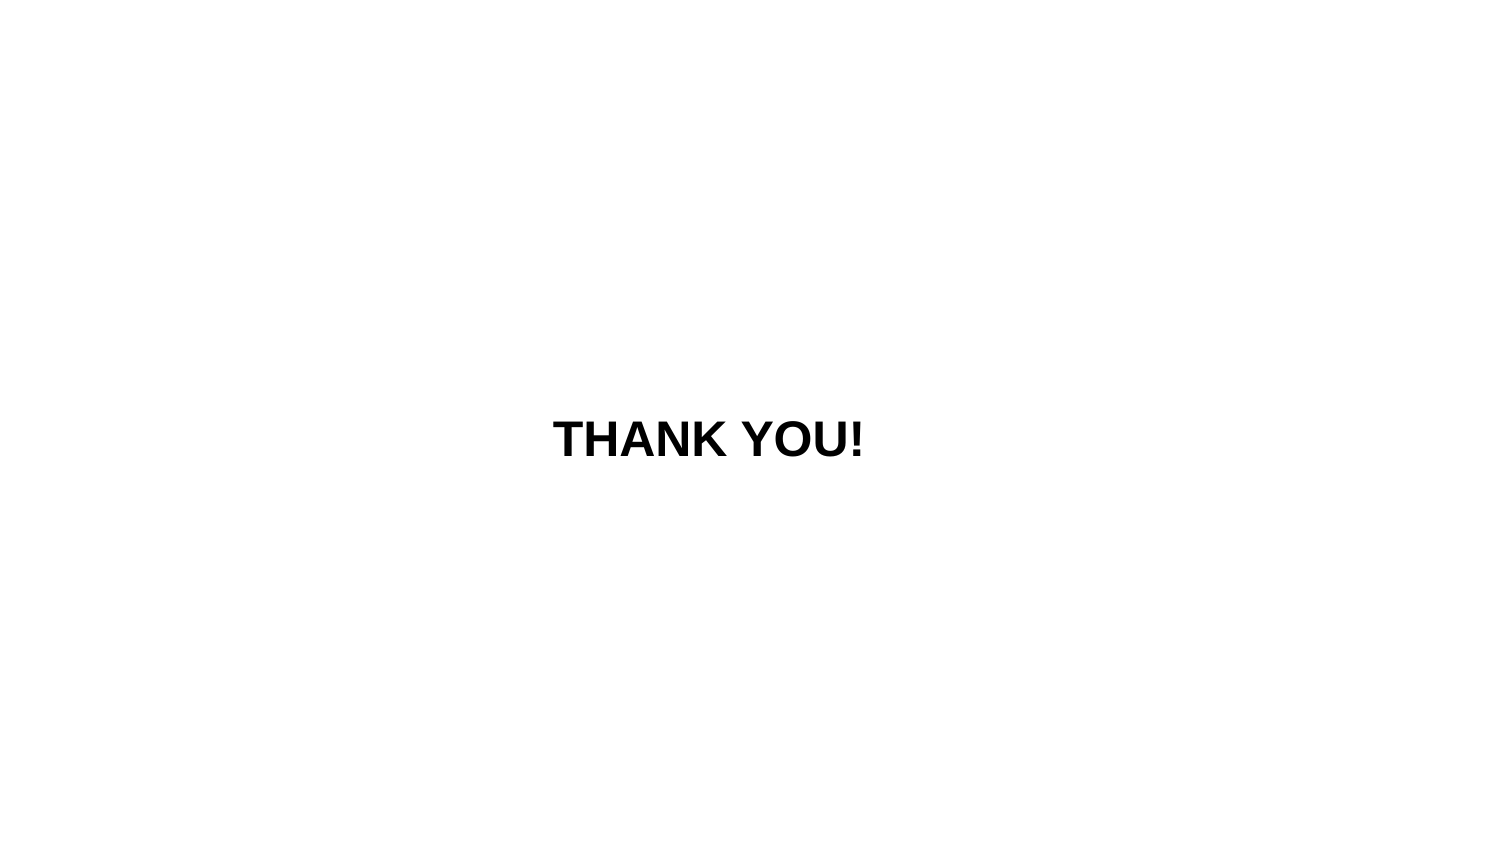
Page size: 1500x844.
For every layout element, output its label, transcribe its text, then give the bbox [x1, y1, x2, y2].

text_box THANK YOU! [371, 391, 1047, 482]
